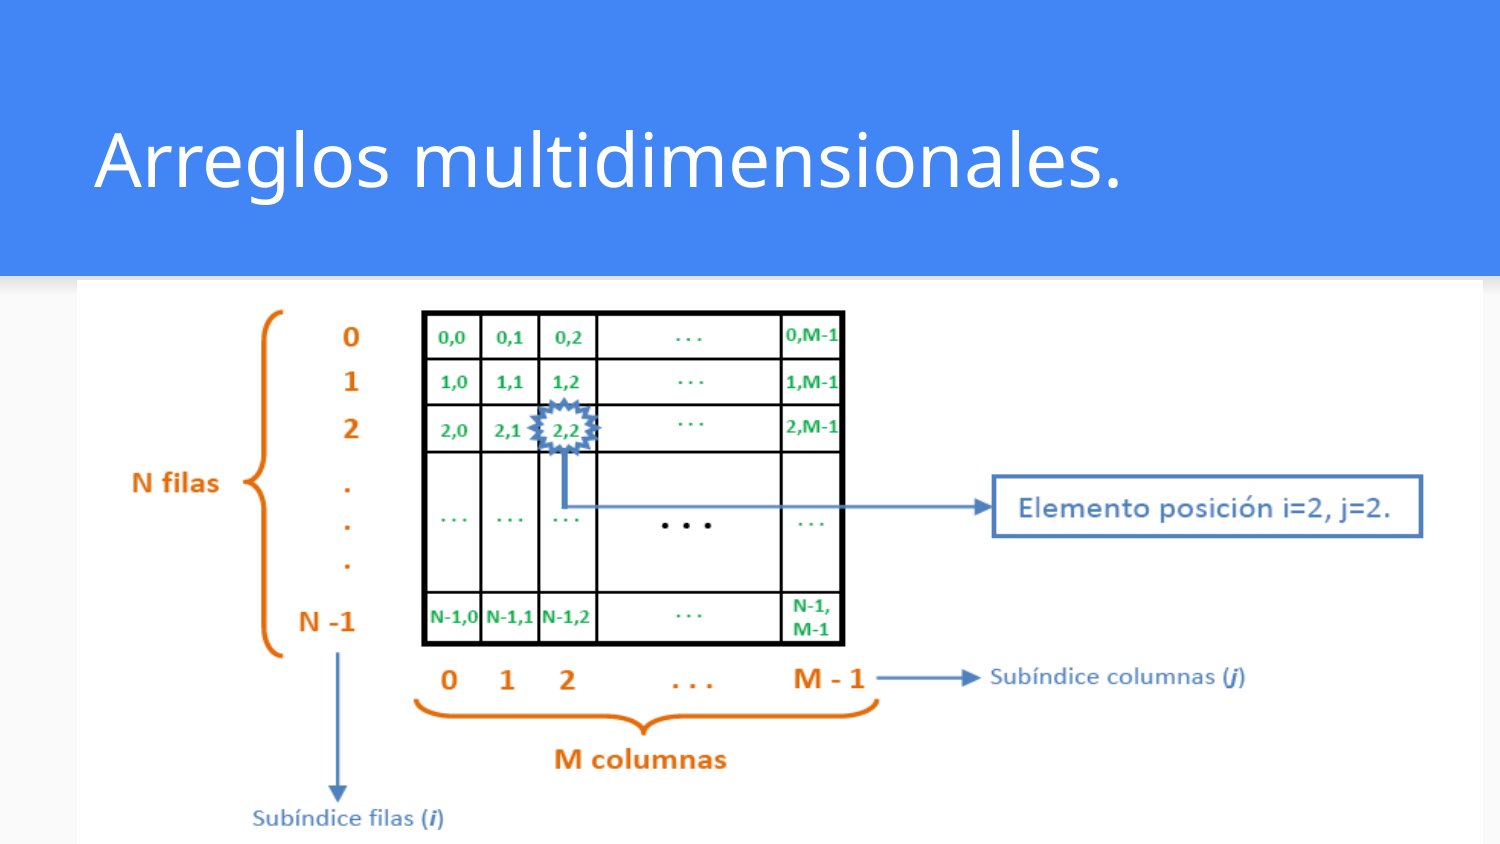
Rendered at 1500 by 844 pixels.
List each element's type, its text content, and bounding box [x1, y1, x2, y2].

picture [77, 279, 1483, 844]
title Arreglos multidimensionales. [79, 91, 1428, 218]
